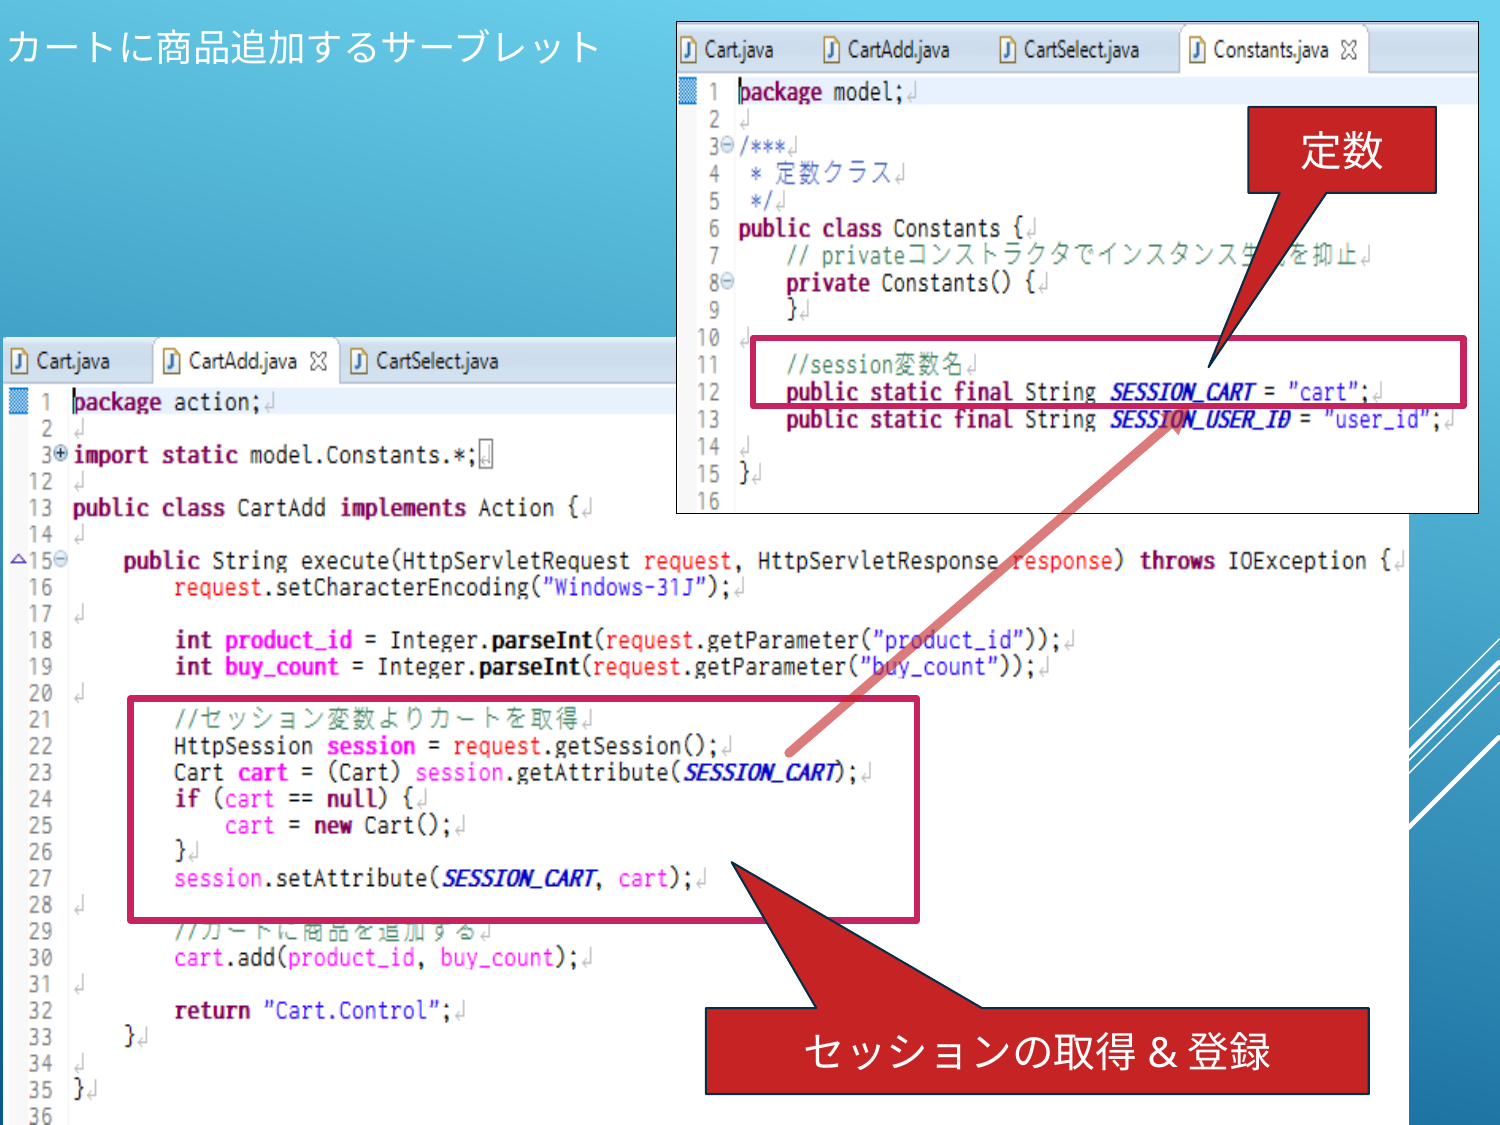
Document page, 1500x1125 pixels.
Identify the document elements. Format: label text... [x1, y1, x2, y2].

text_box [788, 405, 1191, 754]
picture [3, 21, 1479, 1125]
text_box カートに商品追加するサーブレット [0, 17, 690, 77]
